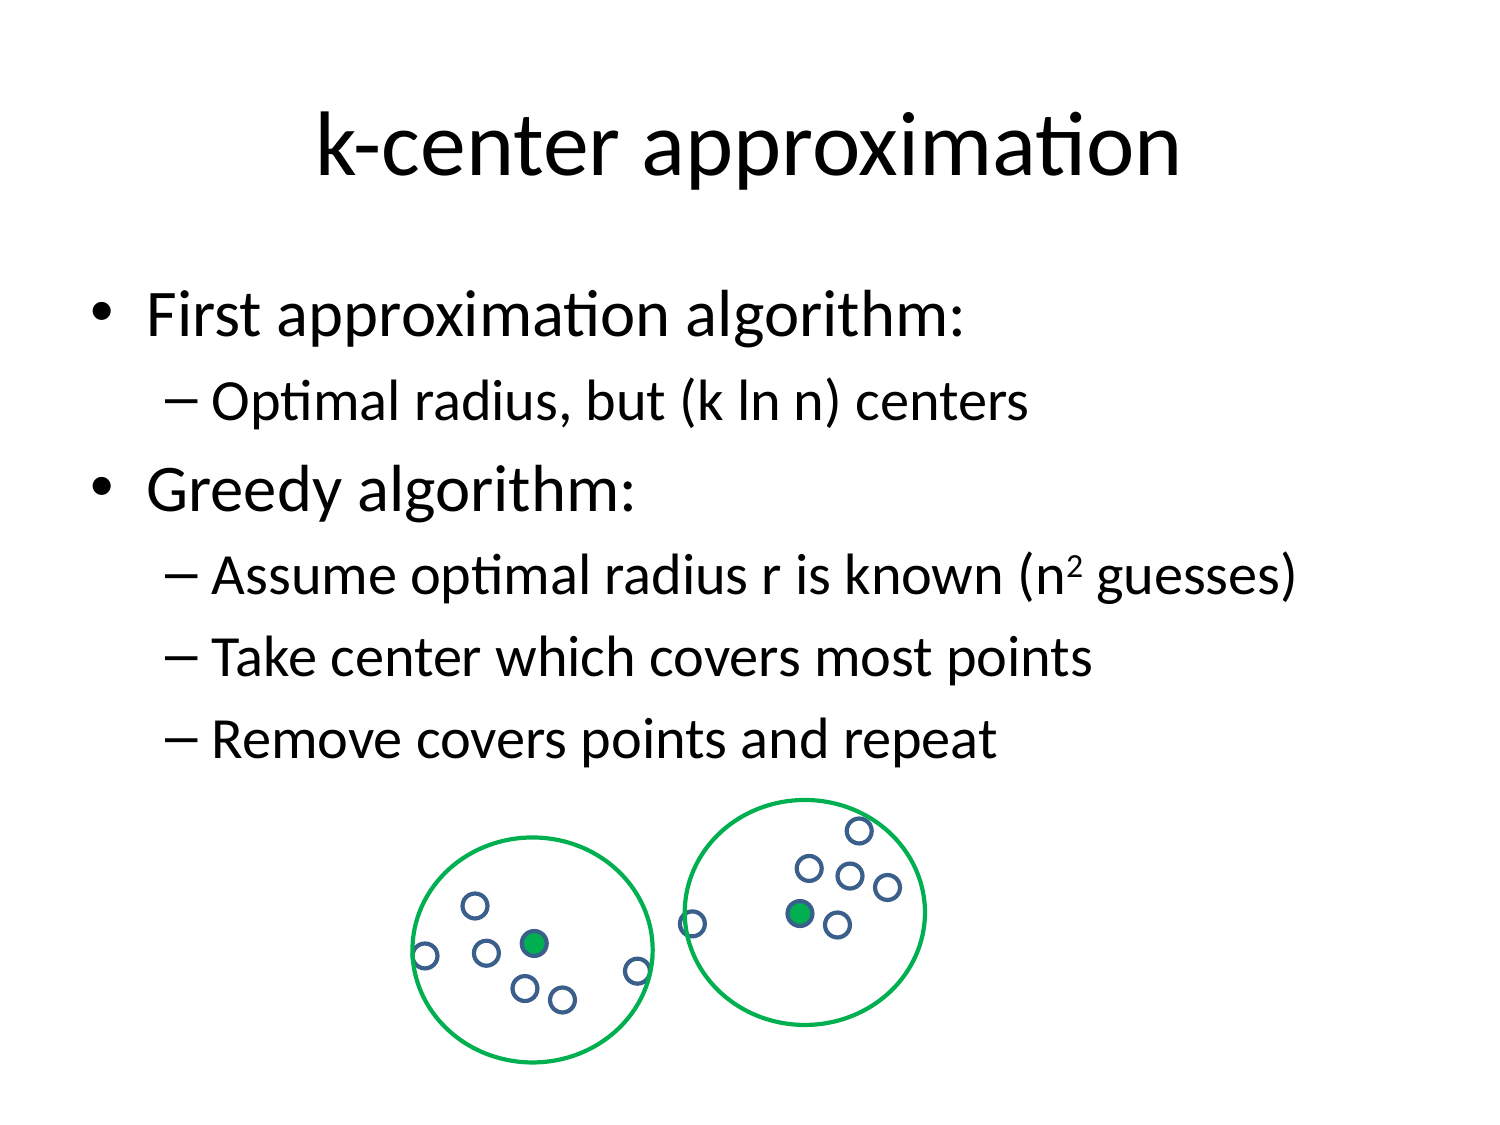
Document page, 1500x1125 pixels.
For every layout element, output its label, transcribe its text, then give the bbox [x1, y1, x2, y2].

text_box [677, 913, 685, 937]
text_box [682, 797, 928, 1028]
title k-center approximation [75, 45, 1425, 233]
list First approximation algorithm: Optimal radius, but (k ln n) centers Greedy algorithm: Assume optimal radius r is known (n2 guesses) Take center which covers most points Remove covers points and repeat [75, 262, 1425, 1005]
text_box [410, 835, 655, 1065]
